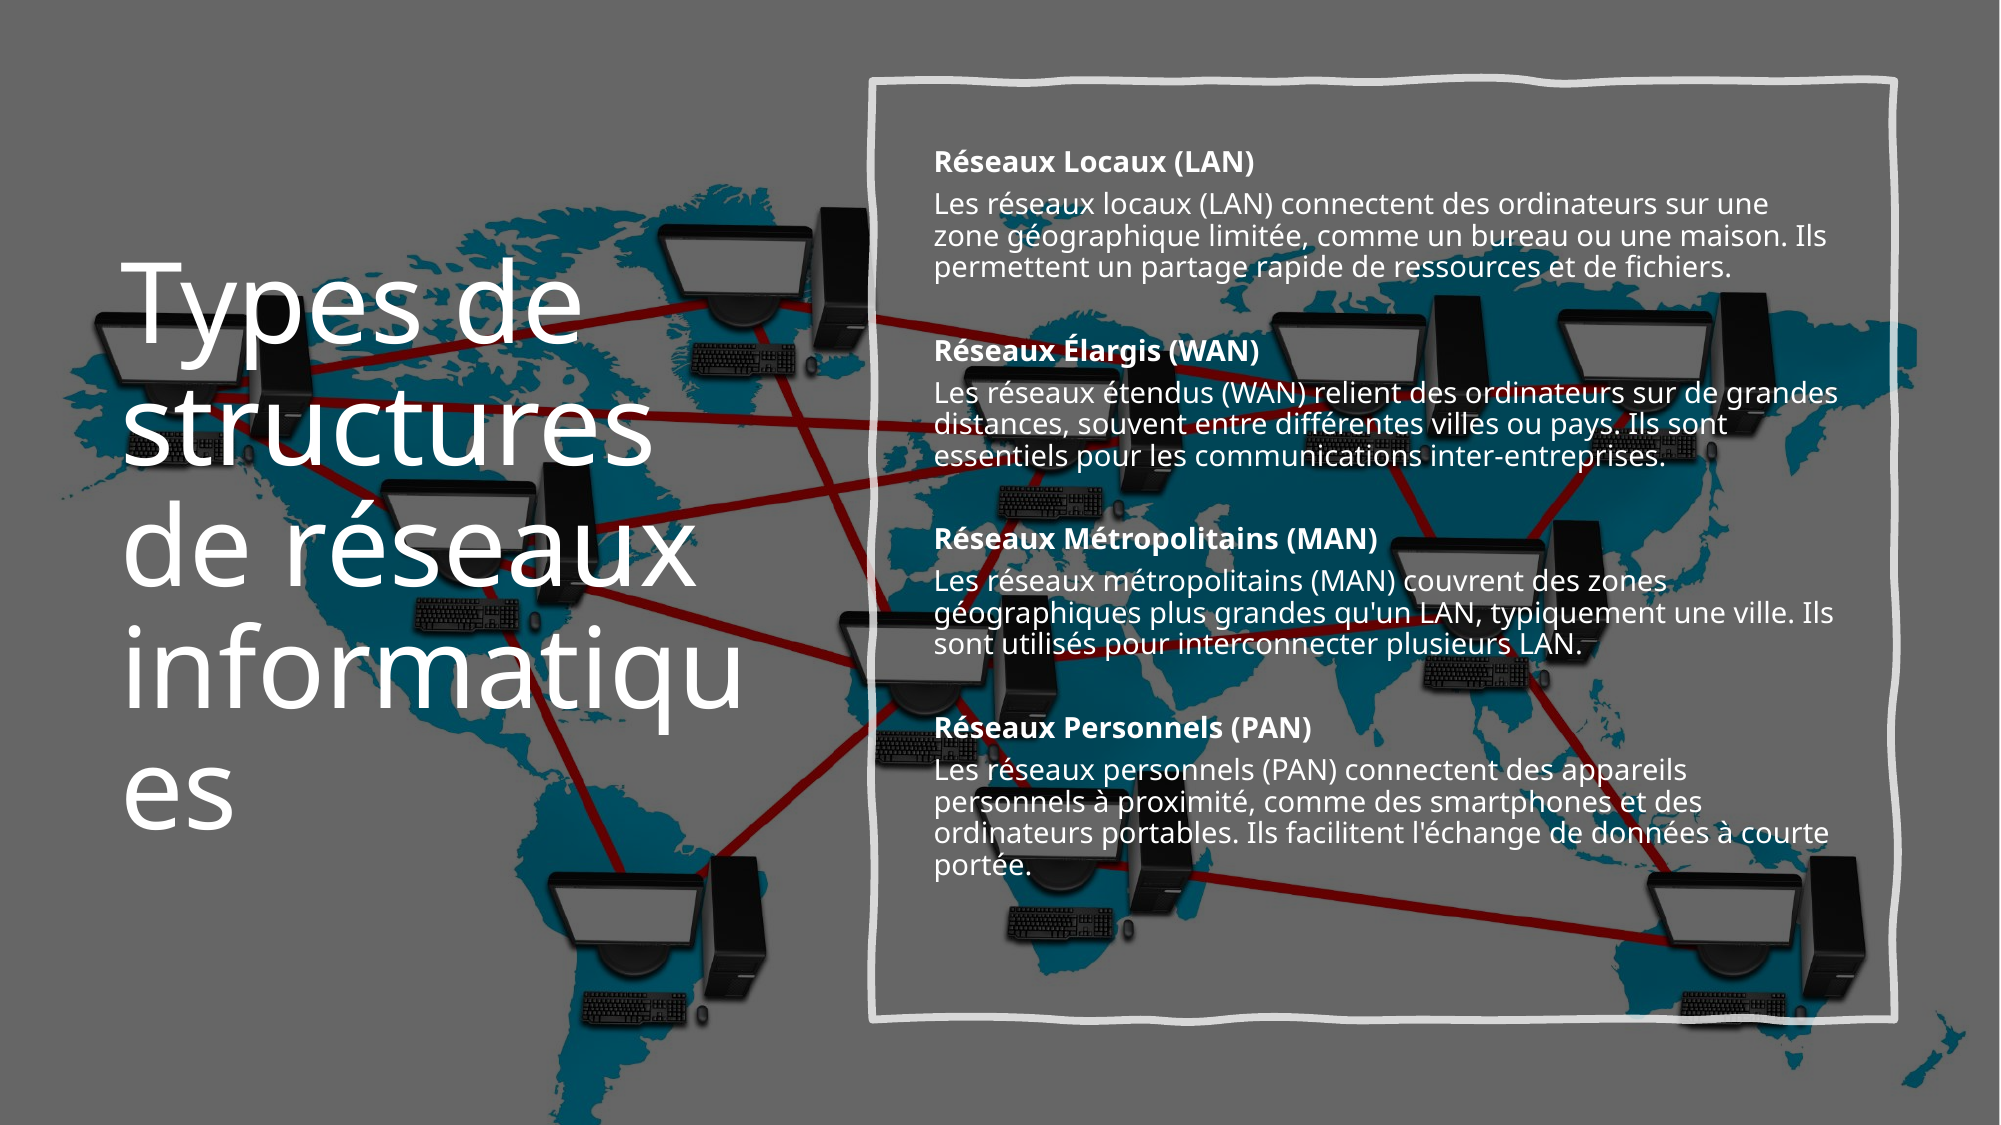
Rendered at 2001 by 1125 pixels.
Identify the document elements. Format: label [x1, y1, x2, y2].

list [0, 0, 2000, 1125]
